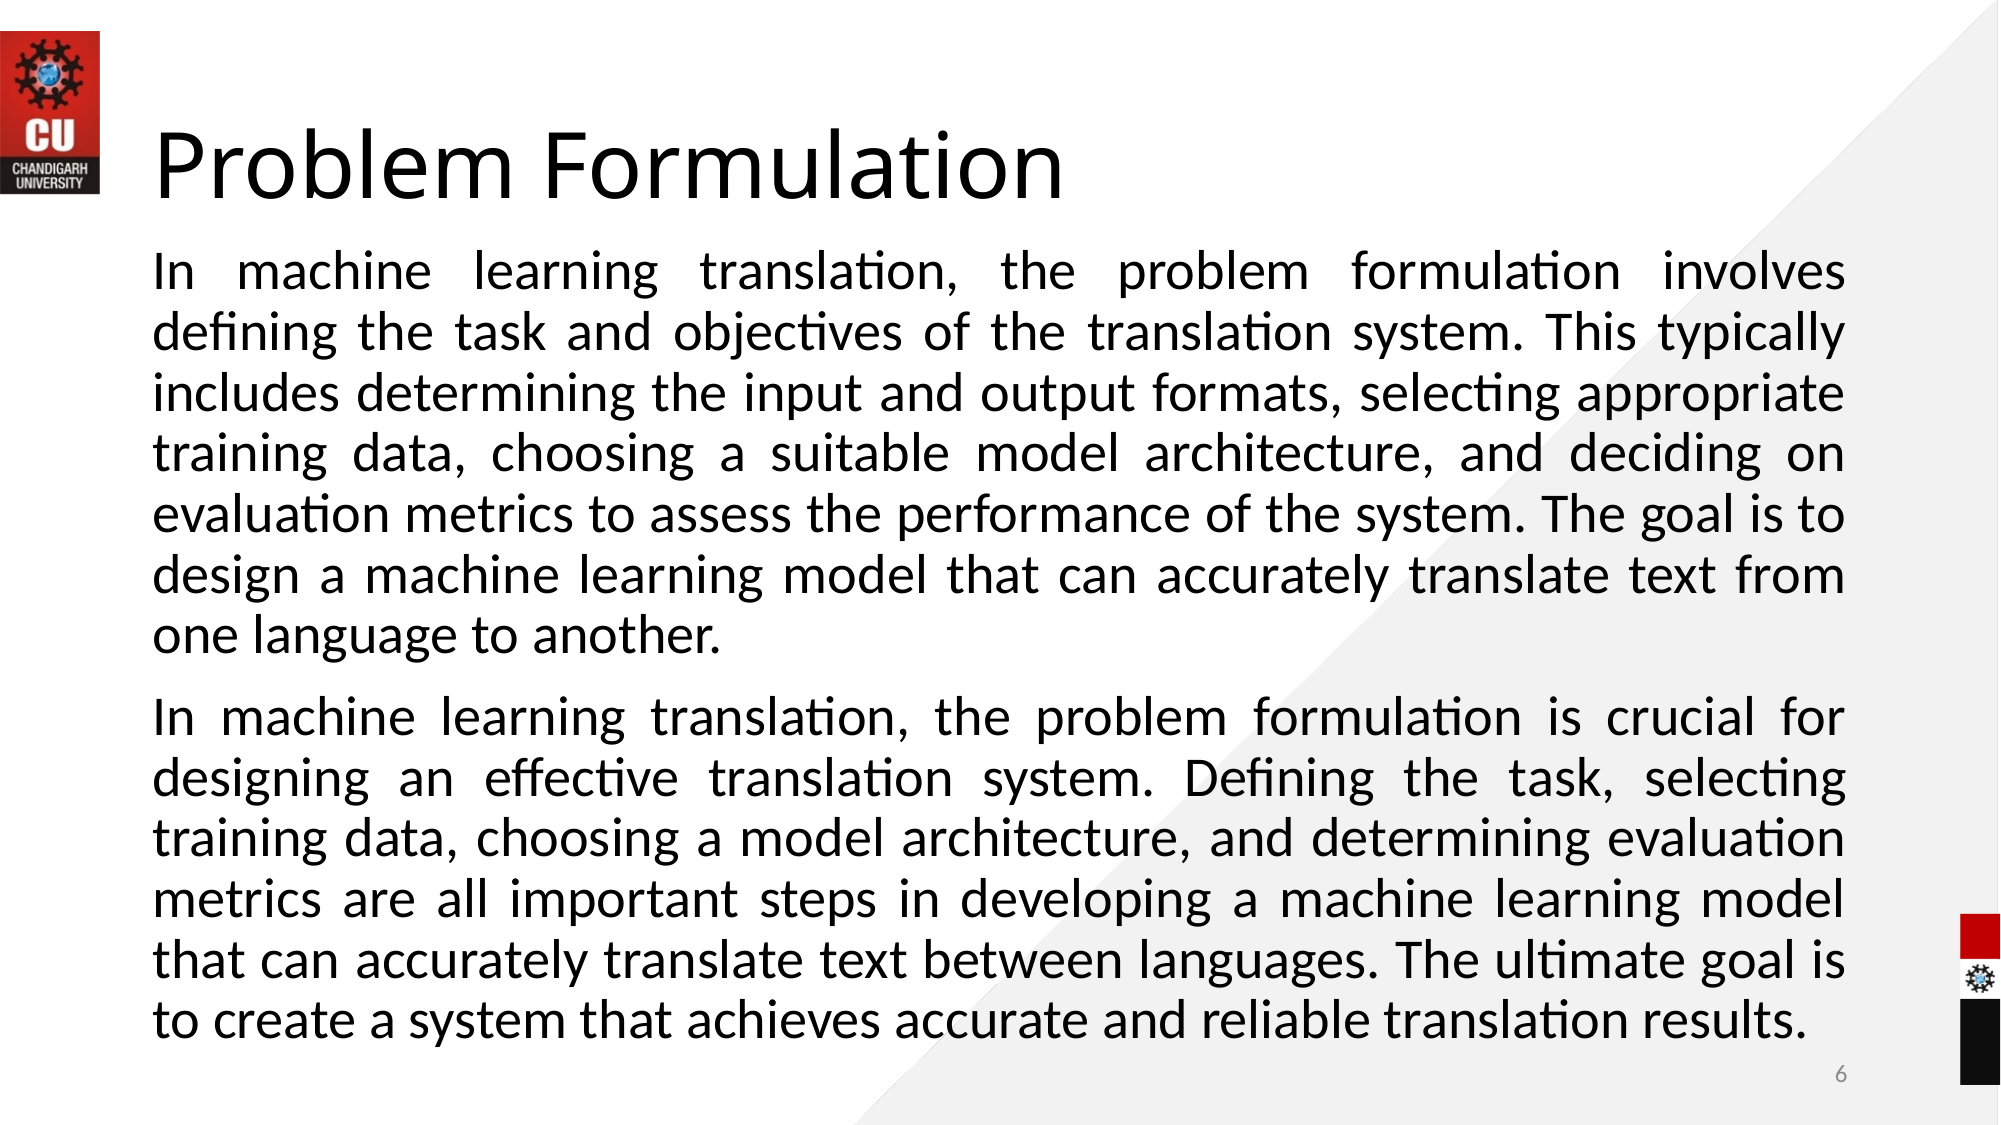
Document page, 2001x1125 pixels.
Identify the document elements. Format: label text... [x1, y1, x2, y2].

list In machine learning translation, the problem formulation involves defining the task and objectives of the translation system. This typically includes determining the input and output formats, selecting appropriate training data, choosing a suitable model architecture, and deciding on evaluation metrics to assess the performance of the system. The goal is to design a machine learning model that can accurately translate text from one language to another. In machine learning translation, the problem formulation is crucial for designing an effective translation system. Defining the task, selecting training data, choosing a model architecture, and determining evaluation metrics are all important steps in developing a machine learning model that can accurately translate text between languages. The ultimate goal is to create a system that achieves accurate and reliable translation results. [137, 233, 1863, 1014]
picture [0, 0, 2001, 1125]
slide_number 6 [1412, 1042, 1863, 1103]
title Problem Formulation [137, 59, 1863, 233]
